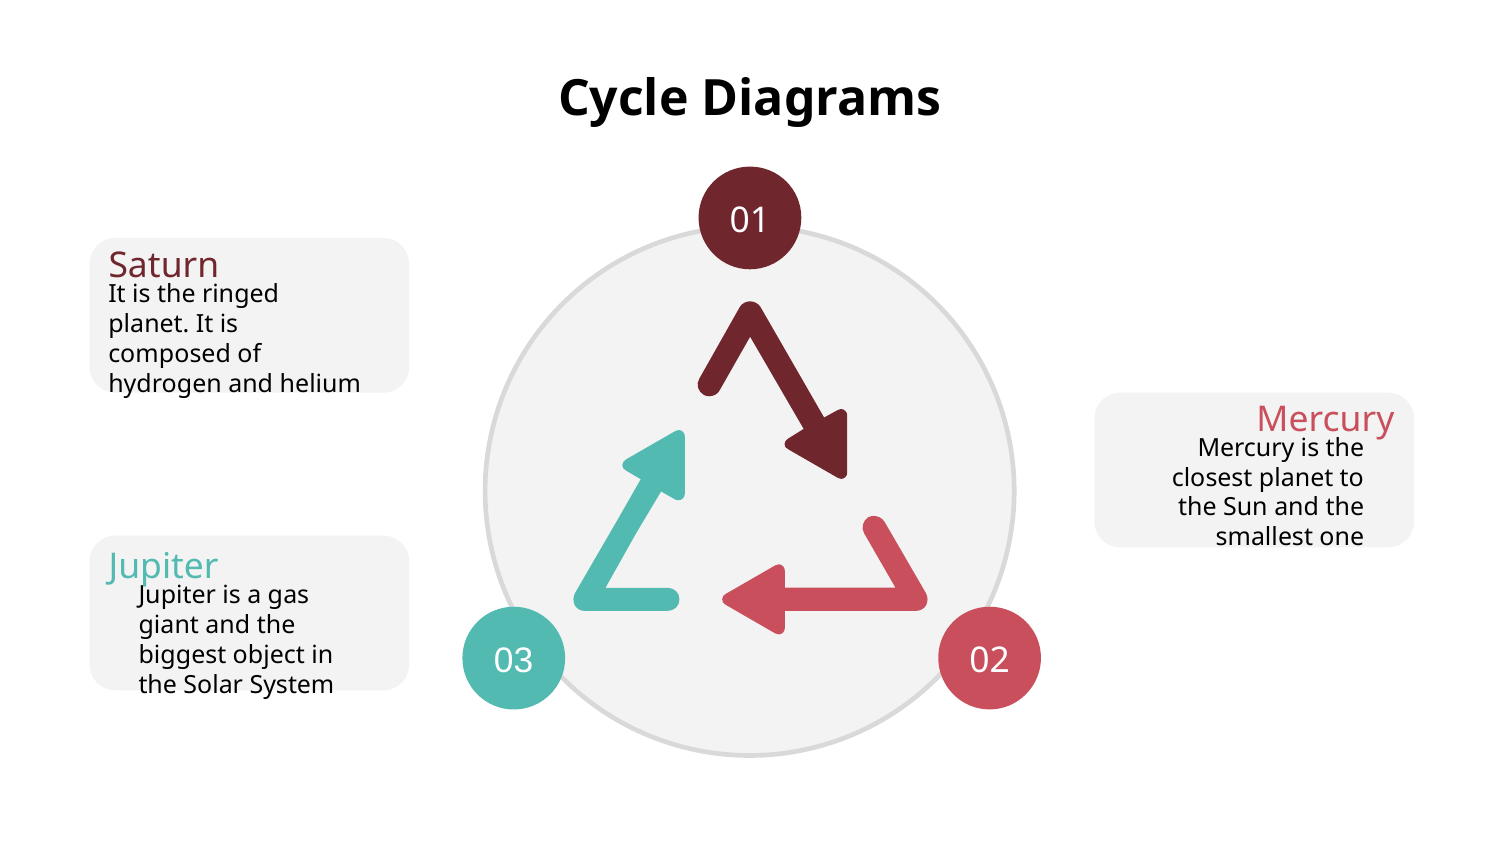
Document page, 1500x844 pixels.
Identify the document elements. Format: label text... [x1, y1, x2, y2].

text_box Jupiter is a gas giant and the biggest object in the Solar System [93, 600, 409, 680]
text_box Saturn [93, 228, 409, 299]
text_box Mercury is the closest planet to the Sun and the smallest one [1094, 453, 1410, 533]
text_box [89, 548, 93, 678]
text_box [89, 250, 407, 393]
title Cycle Diagrams [29, 50, 1471, 145]
text_box Jupiter [93, 529, 409, 600]
text_box Mercury [1094, 381, 1410, 453]
text_box It is the ringed planet. It is composed of hydrogen and helium [93, 299, 409, 379]
text_box [1097, 404, 1414, 548]
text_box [462, 166, 1042, 756]
text_box [94, 680, 404, 691]
